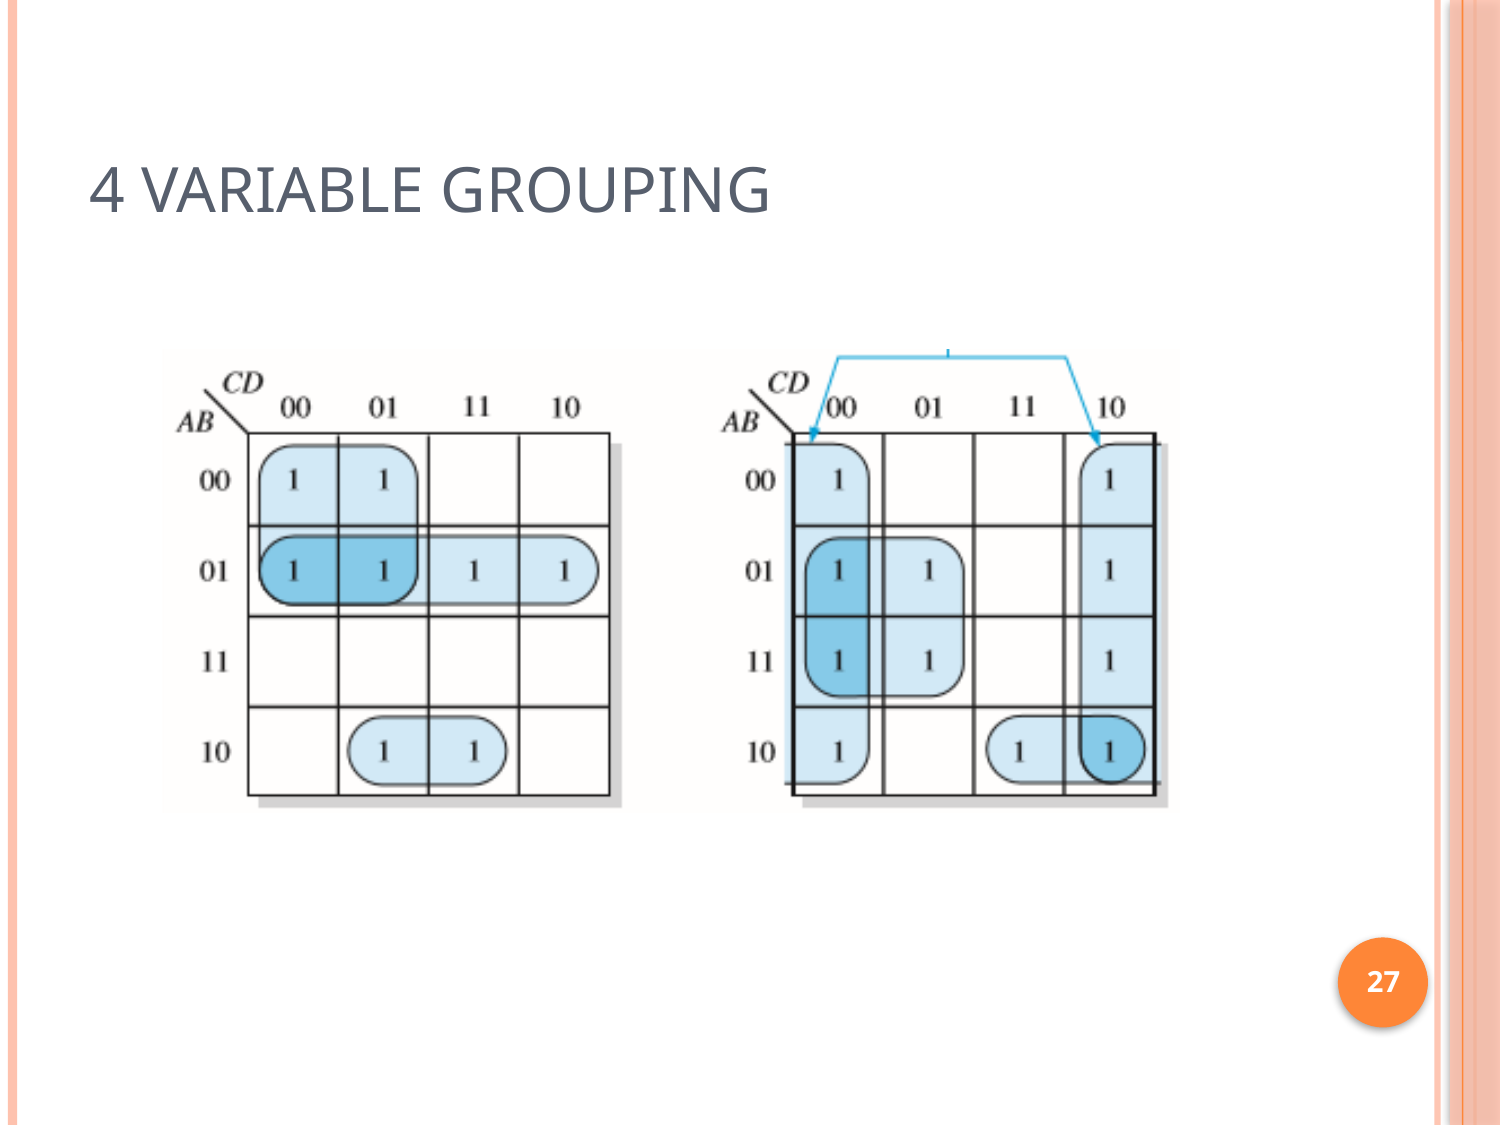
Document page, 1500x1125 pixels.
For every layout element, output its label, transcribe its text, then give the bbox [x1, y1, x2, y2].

title 4 Variable Grouping [75, 45, 1300, 233]
picture [161, 349, 1181, 813]
slide_number 27 [1333, 940, 1434, 1027]
